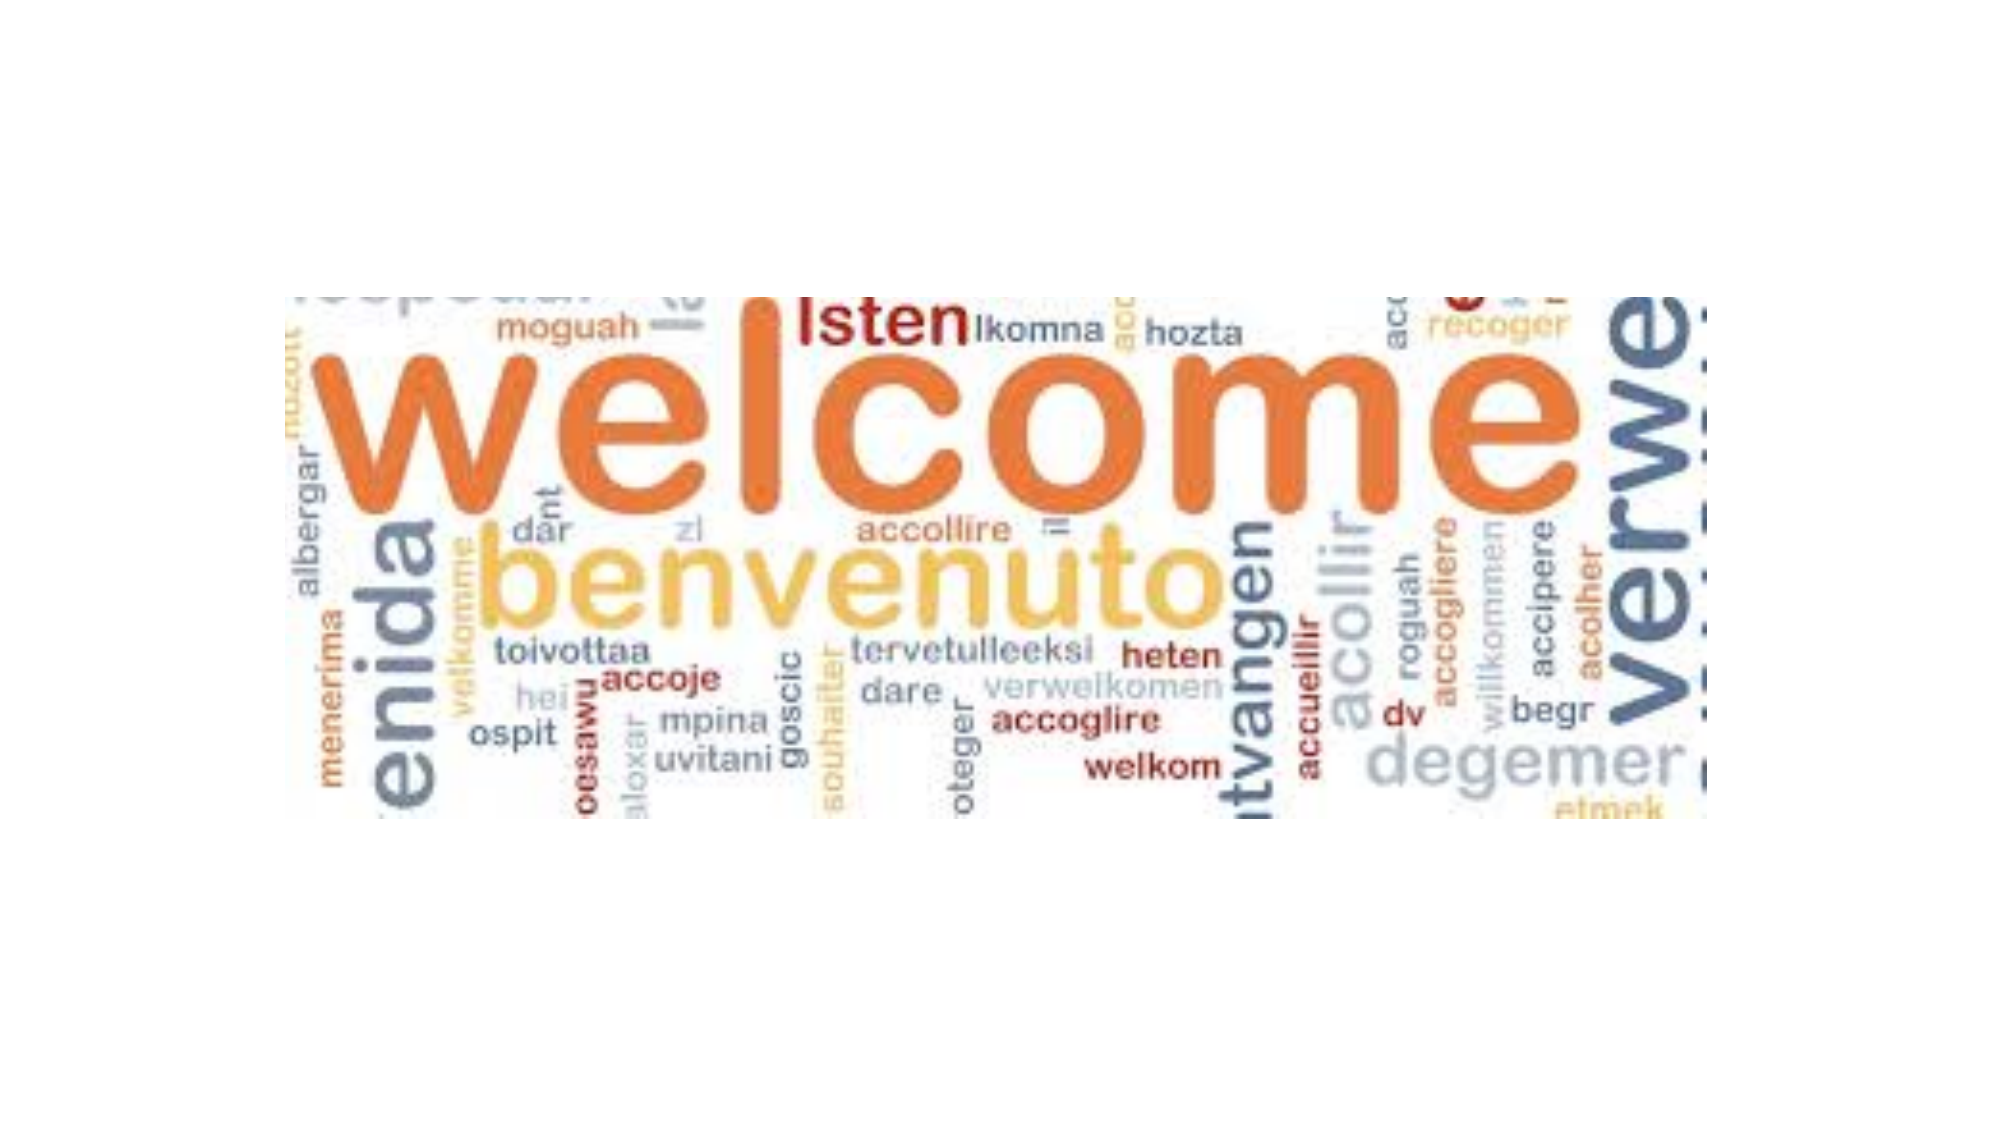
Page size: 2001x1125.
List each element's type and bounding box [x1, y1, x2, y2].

picture [285, 297, 1707, 819]
